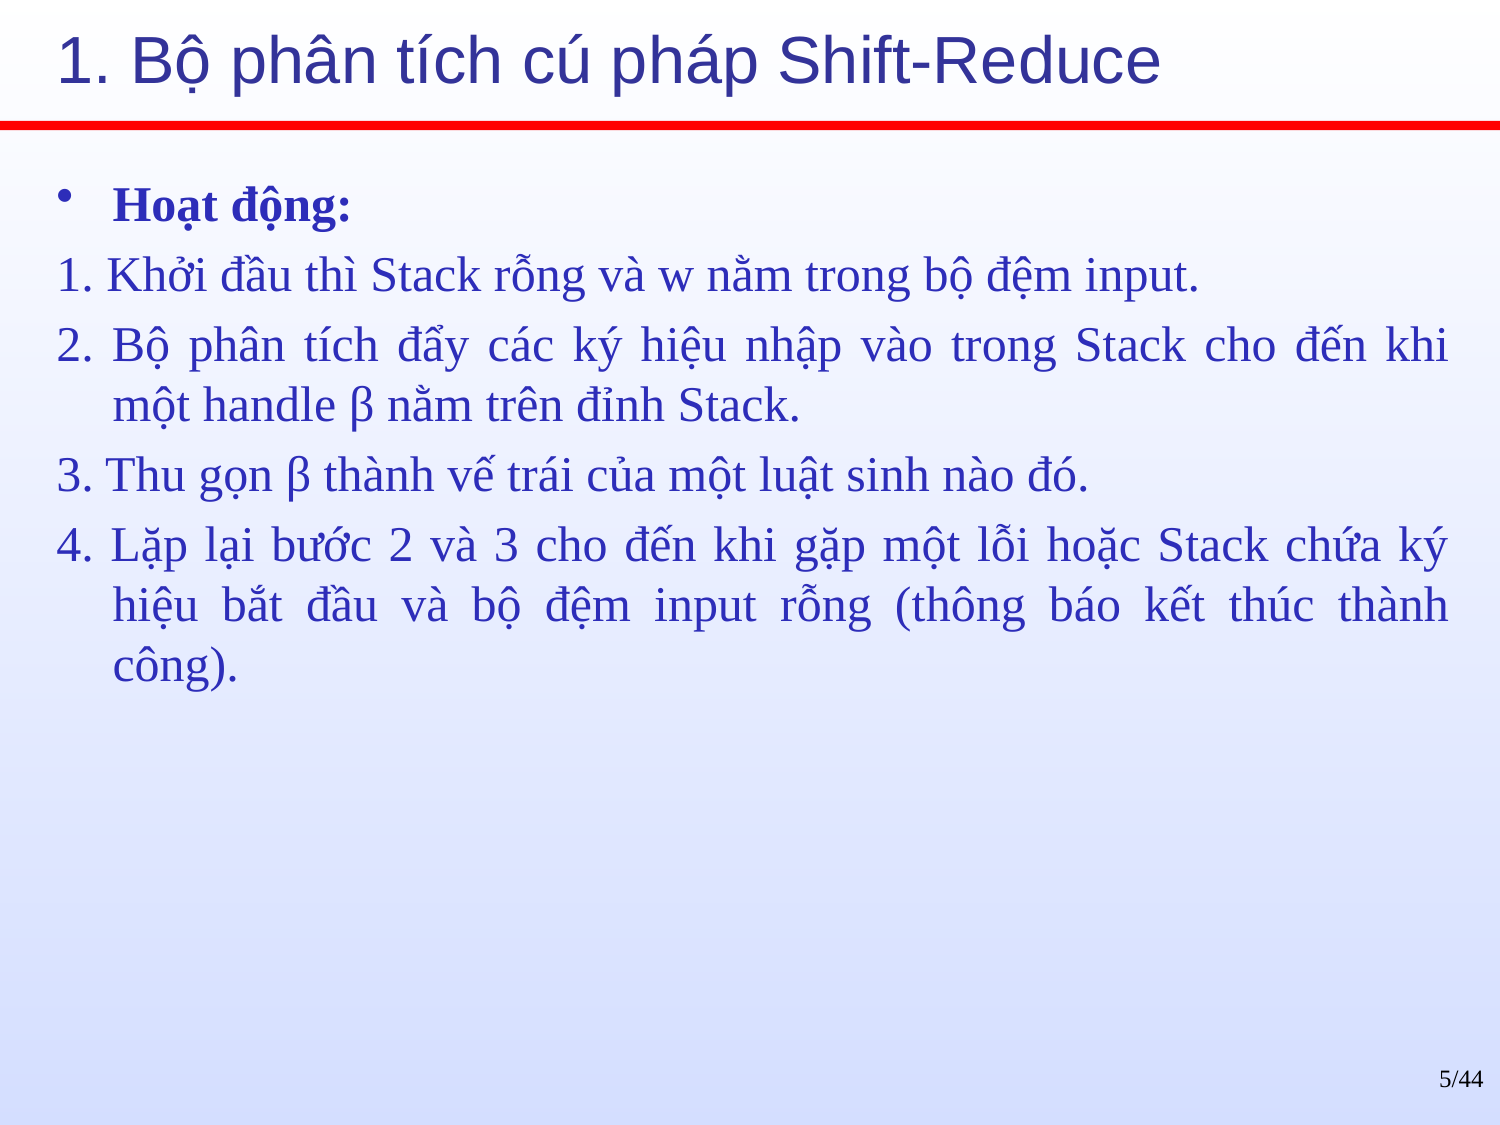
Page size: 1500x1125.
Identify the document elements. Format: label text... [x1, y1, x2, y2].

list Hoạt động: 1. Khởi đầu thì Stack rỗng và w nằm trong bộ đệm input. 2. Bộ phân tích đẩy các ký hiệu nhập vào trong Stack cho đến khi một handle β nằm trên đỉnh Stack. 3. Thu gọn β thành vế trái của một luật sinh nào đó. 4. Lặp lại bước 2 và 3 cho đến khi gặp một lỗi hoặc Stack chứa ký hiệu bắt đầu và bộ đệm input rỗng (thông báo kết thúc thành công). [41, 164, 1465, 973]
title 1. Bộ phân tích cú pháp Shift-Reduce [41, 0, 1500, 114]
